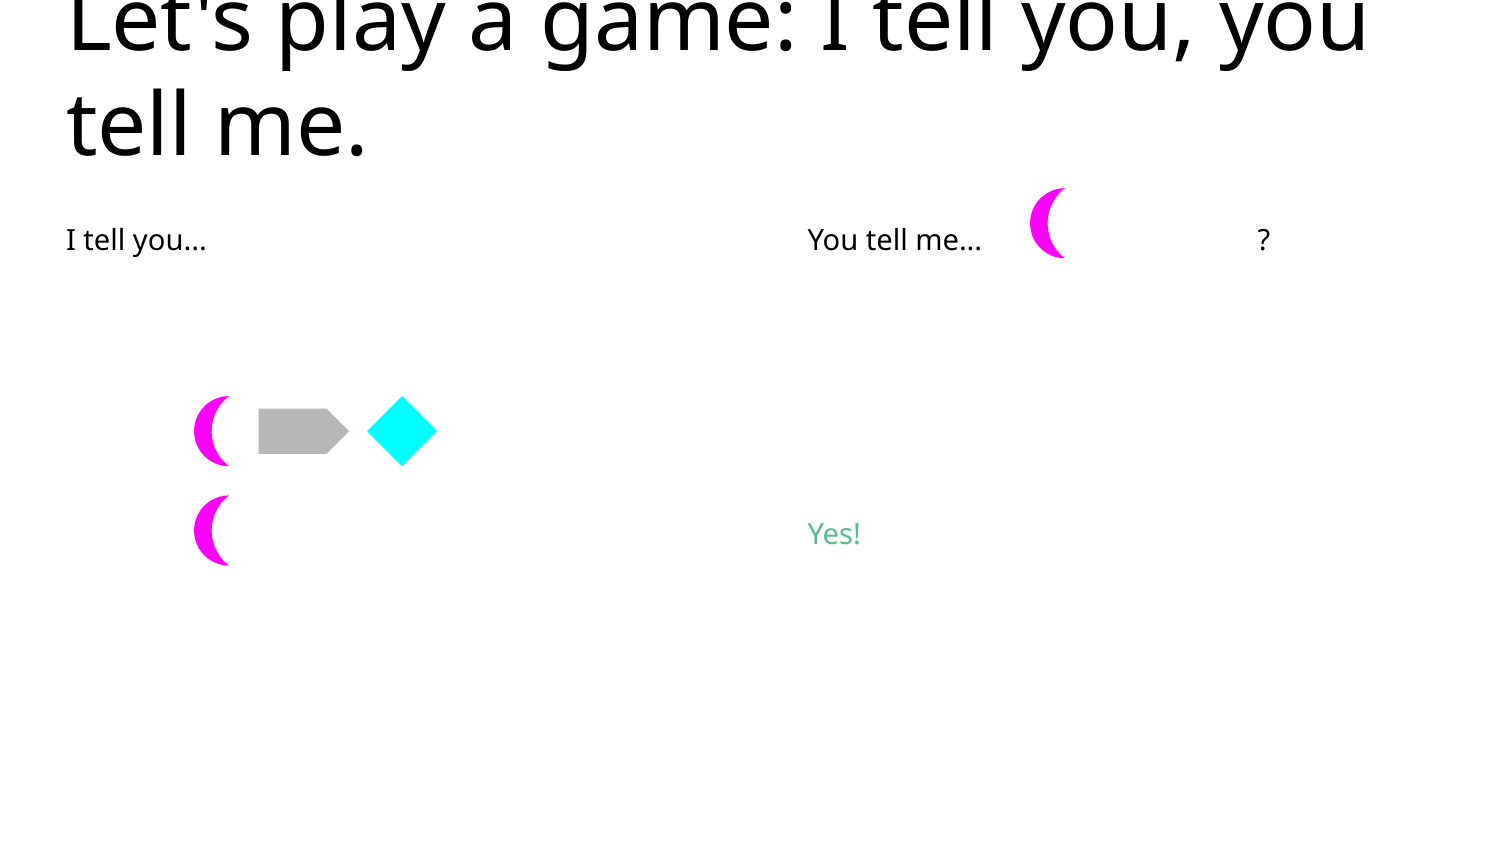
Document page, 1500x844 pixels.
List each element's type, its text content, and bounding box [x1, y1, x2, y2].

text_box [1030, 188, 1066, 259]
text_box [258, 408, 350, 454]
text_box [367, 396, 438, 467]
text_box [194, 396, 230, 467]
title Let's play a game: I tell you, you tell me. [51, 51, 1449, 189]
text_box [194, 495, 230, 566]
list I tell you... [51, 200, 708, 752]
list You tell me... ? Yes! [792, 200, 1449, 752]
